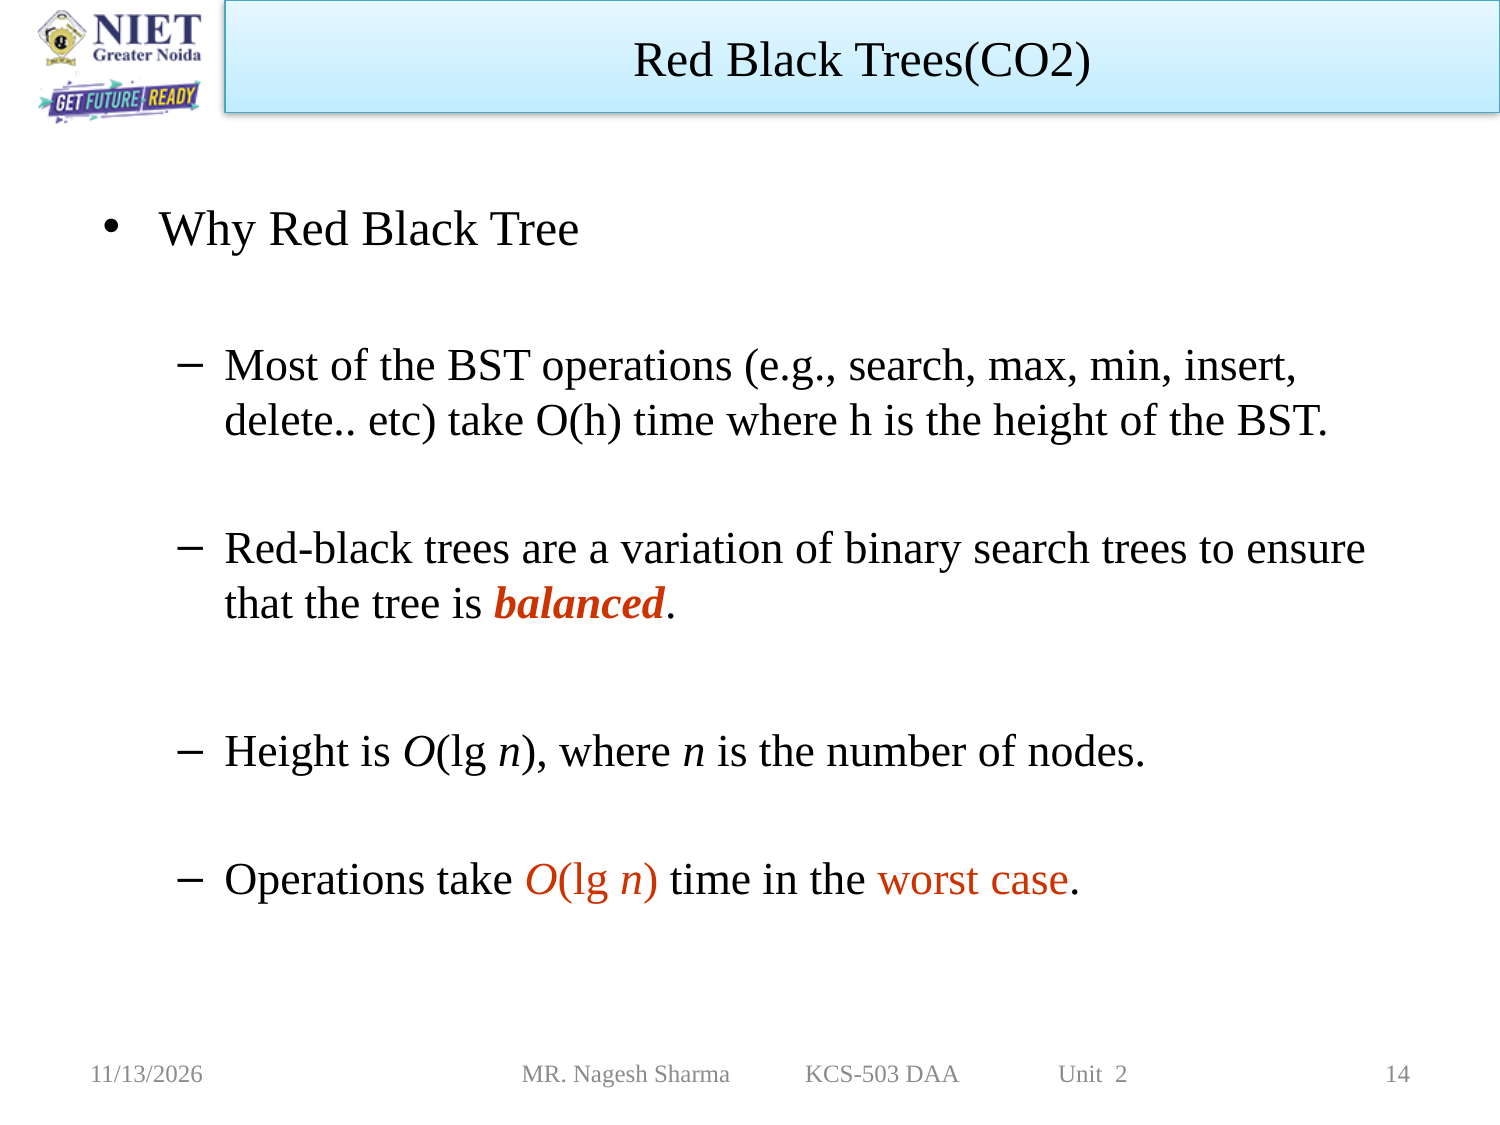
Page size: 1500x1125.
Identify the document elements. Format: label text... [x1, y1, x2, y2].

text_box Red Black Trees(CO2) [238, 0, 1500, 113]
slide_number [75, 1042, 412, 1103]
list Why Red Black Tree Most of the BST operations (e.g., search, max, min, insert, delete.. etc) take O(h) time where h is the height of the BST. Red-black trees are a variation of binary search trees to ensure that the tree is balanced. Height is O(lg n), where n is the number of nodes. Operations take O(lg n) time in the worst case. [87, 187, 1438, 930]
picture [0, 0, 238, 135]
slide_number 14 [1074, 1042, 1425, 1103]
footer MR. Nagesh Sharma KCS-503 DAA Unit 2 [412, 1042, 1074, 1103]
